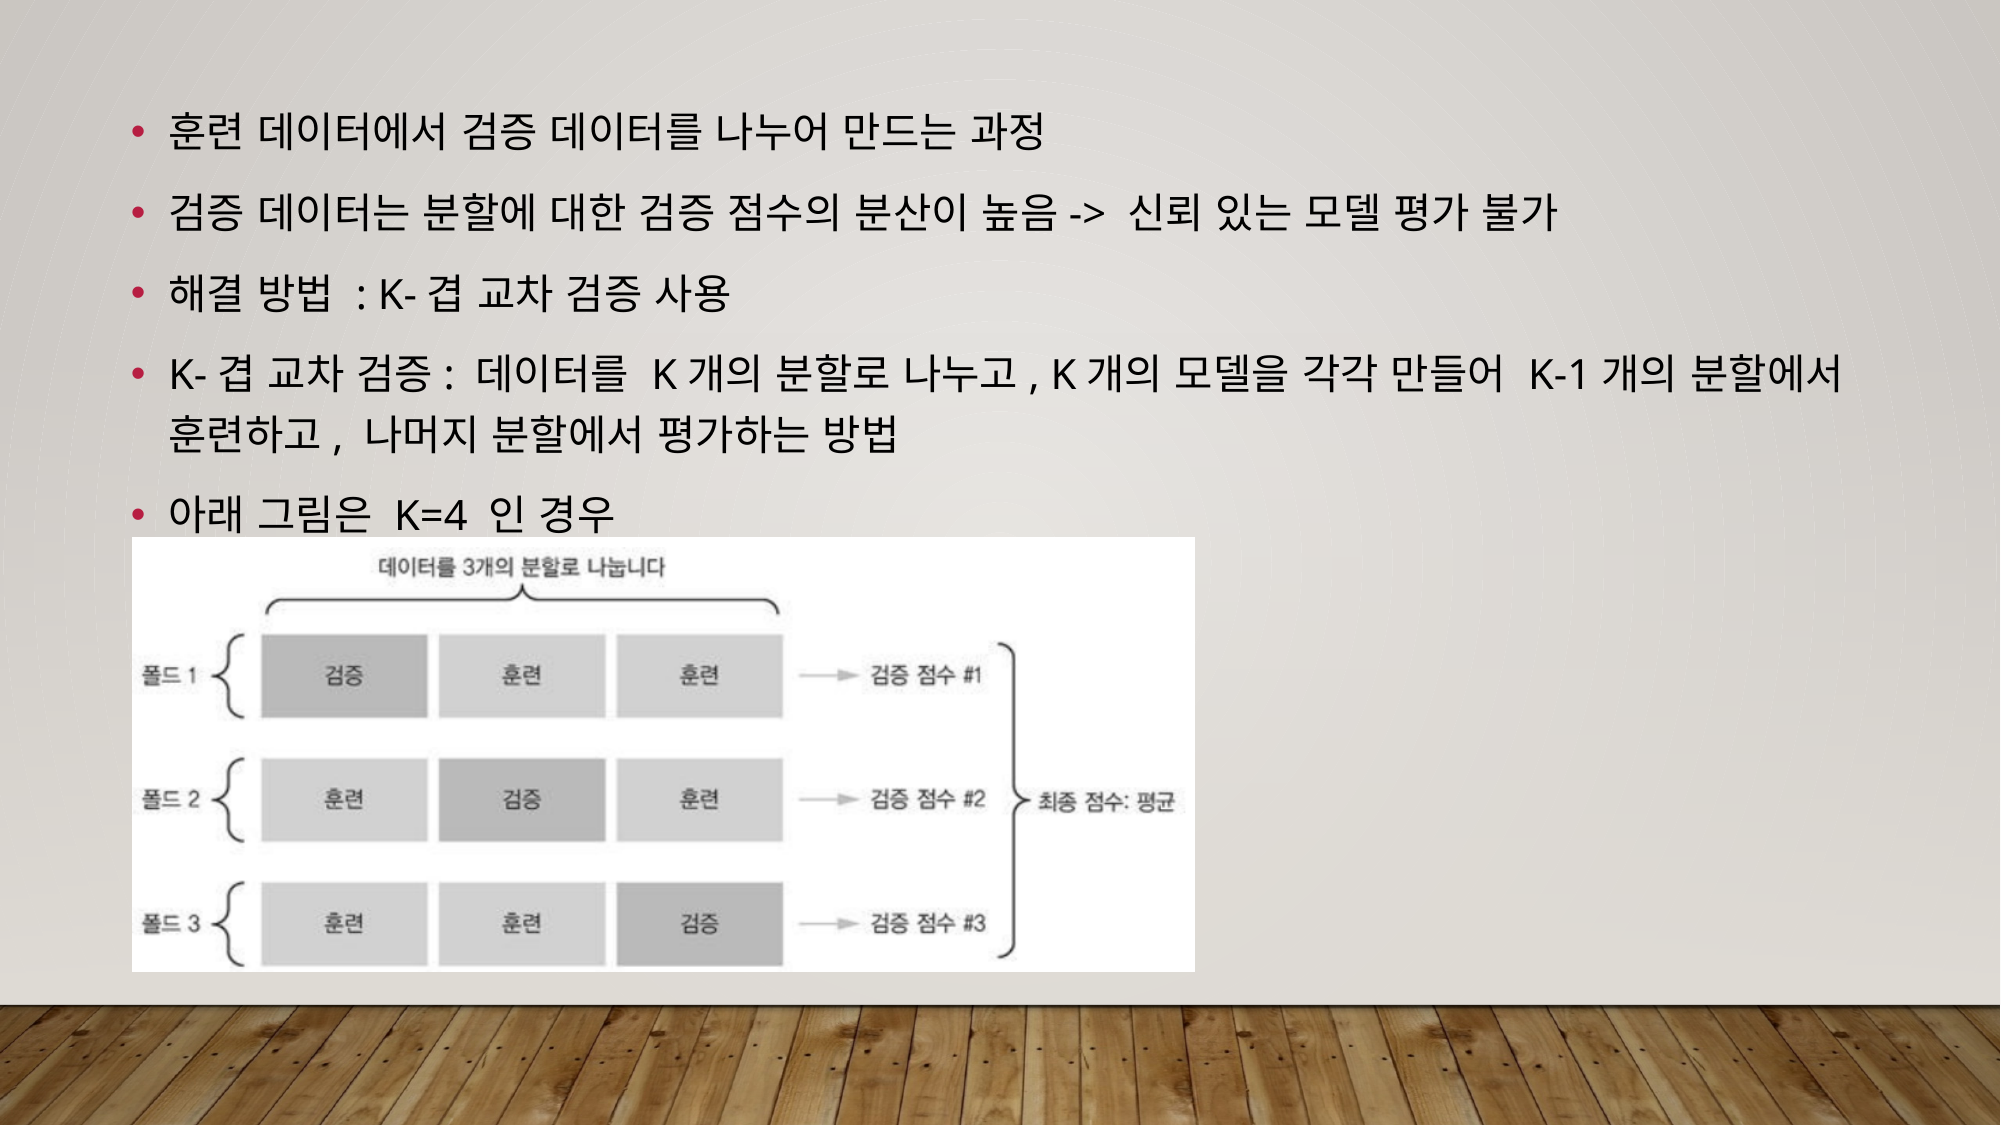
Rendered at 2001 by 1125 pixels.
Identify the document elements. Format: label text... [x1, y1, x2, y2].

picture [131, 537, 1196, 972]
picture [0, 1005, 2000, 1125]
list 훈련 데이터에서 검증 데이터를 나누어 만드는 과정 검증 데이터는 분할에 대한 검증 점수의 분산이 높음-> 신뢰 있는 모델 평가 불가 해결 방법 : K-겹 교차 검증 사용 K-겹 교차 검증: 데이터를 K개의 분할로 나누고, K개의 모델을 각각 만들어 K-1개의 분할에서 훈련하고, 나머지 분할에서 평가하는 방법 아래 그림은 K=4 인 경우 [115, 88, 1949, 891]
